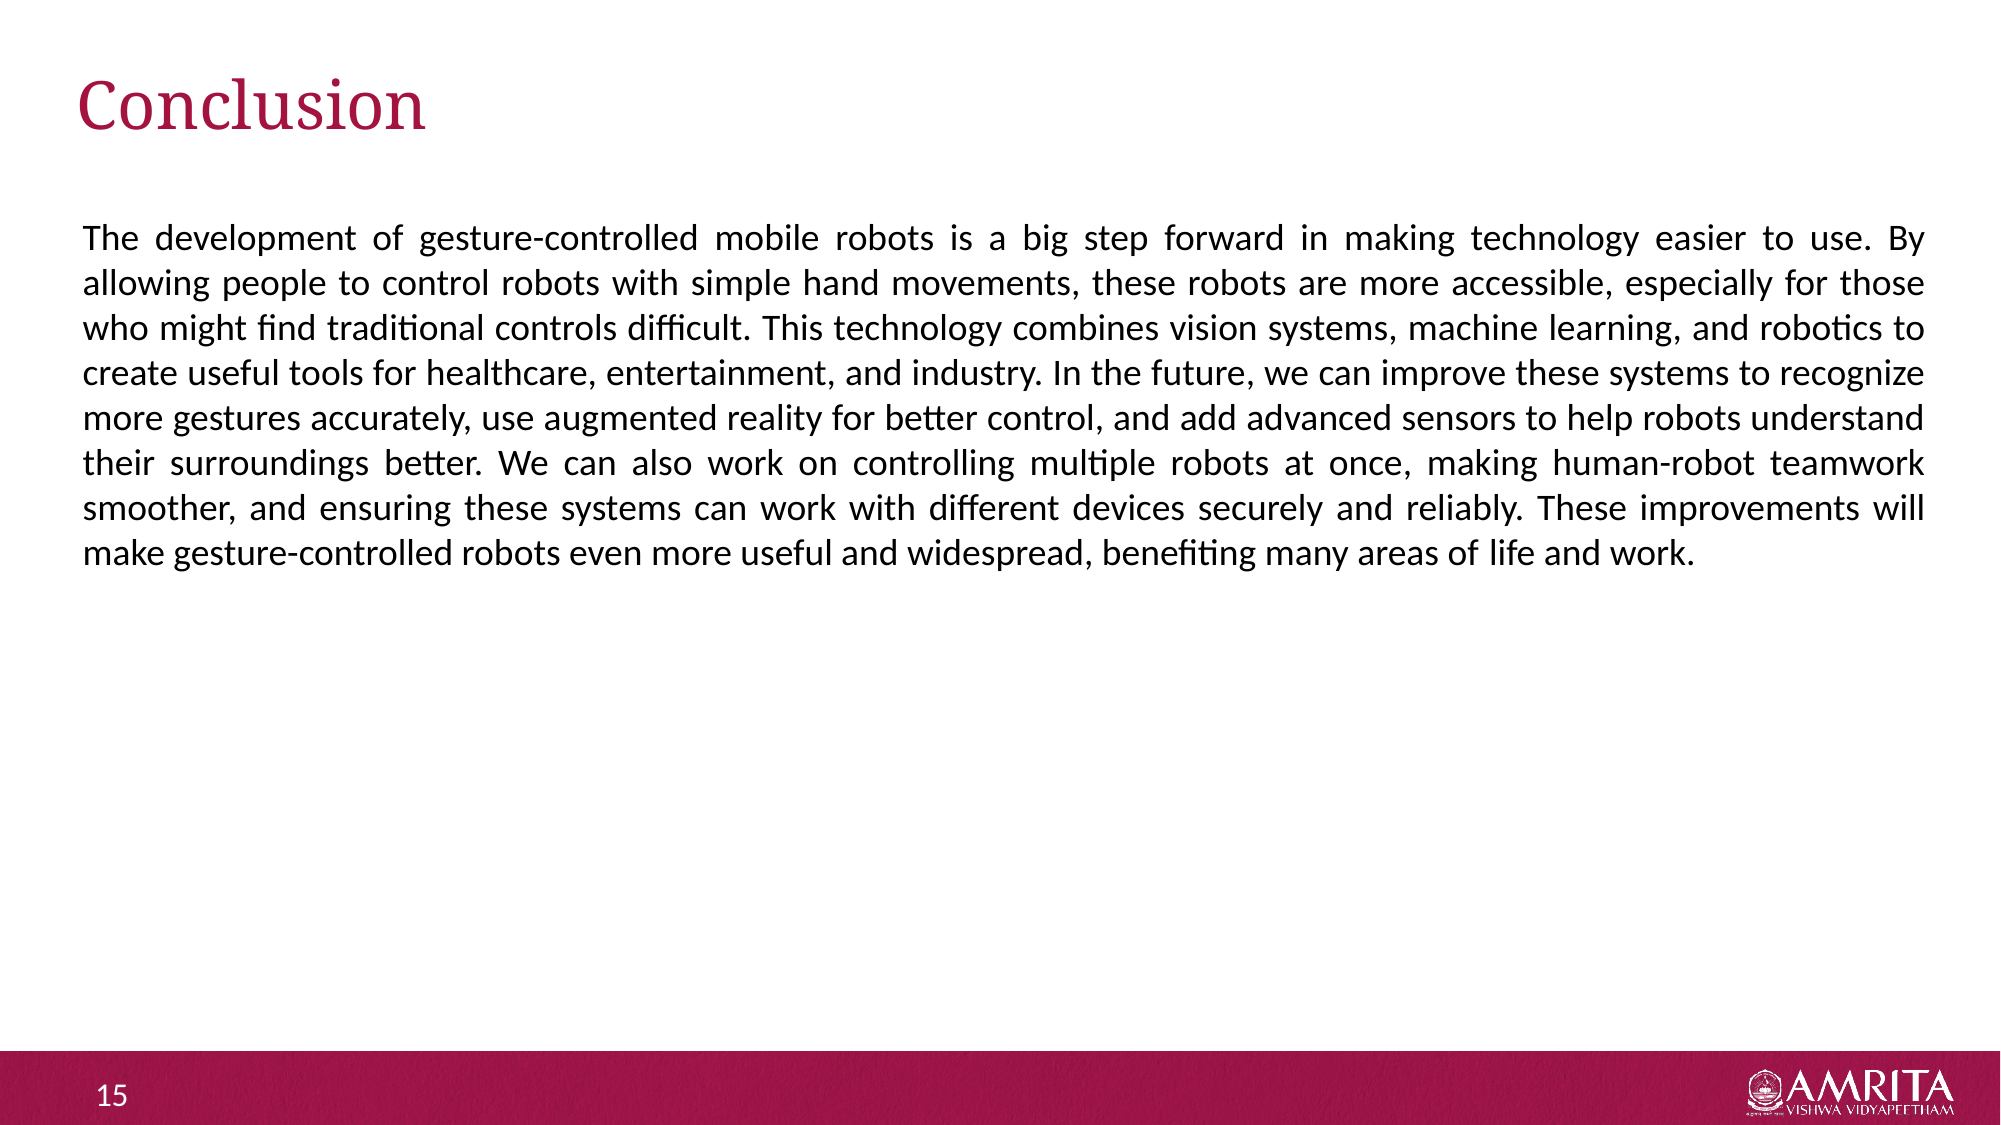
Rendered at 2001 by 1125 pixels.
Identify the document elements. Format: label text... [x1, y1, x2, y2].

text_box The development of gesture-controlled mobile robots is a big step forward in making technology easier to use. By allowing people to control robots with simple hand movements, these robots are more accessible, especially for those who might find traditional controls difficult. This technology combines vision systems, machine learning, and robotics to create useful tools for healthcare, entertainment, and industry. In the future, we can improve these systems to recognize more gestures accurately, use augmented reality for better control, and add advanced sensors to help robots understand their surroundings better. We can also work on controlling multiple robots at once, making human-robot teamwork smoother, and ensuring these systems can work with different devices securely and reliably. These improvements will make gesture-controlled robots even more useful and widespread, benefiting many areas of life and work. [68, 205, 1943, 581]
title Conclusion [61, 73, 1939, 143]
slide_number 15 [19, 1062, 144, 1123]
picture [0, 1051, 2001, 1125]
